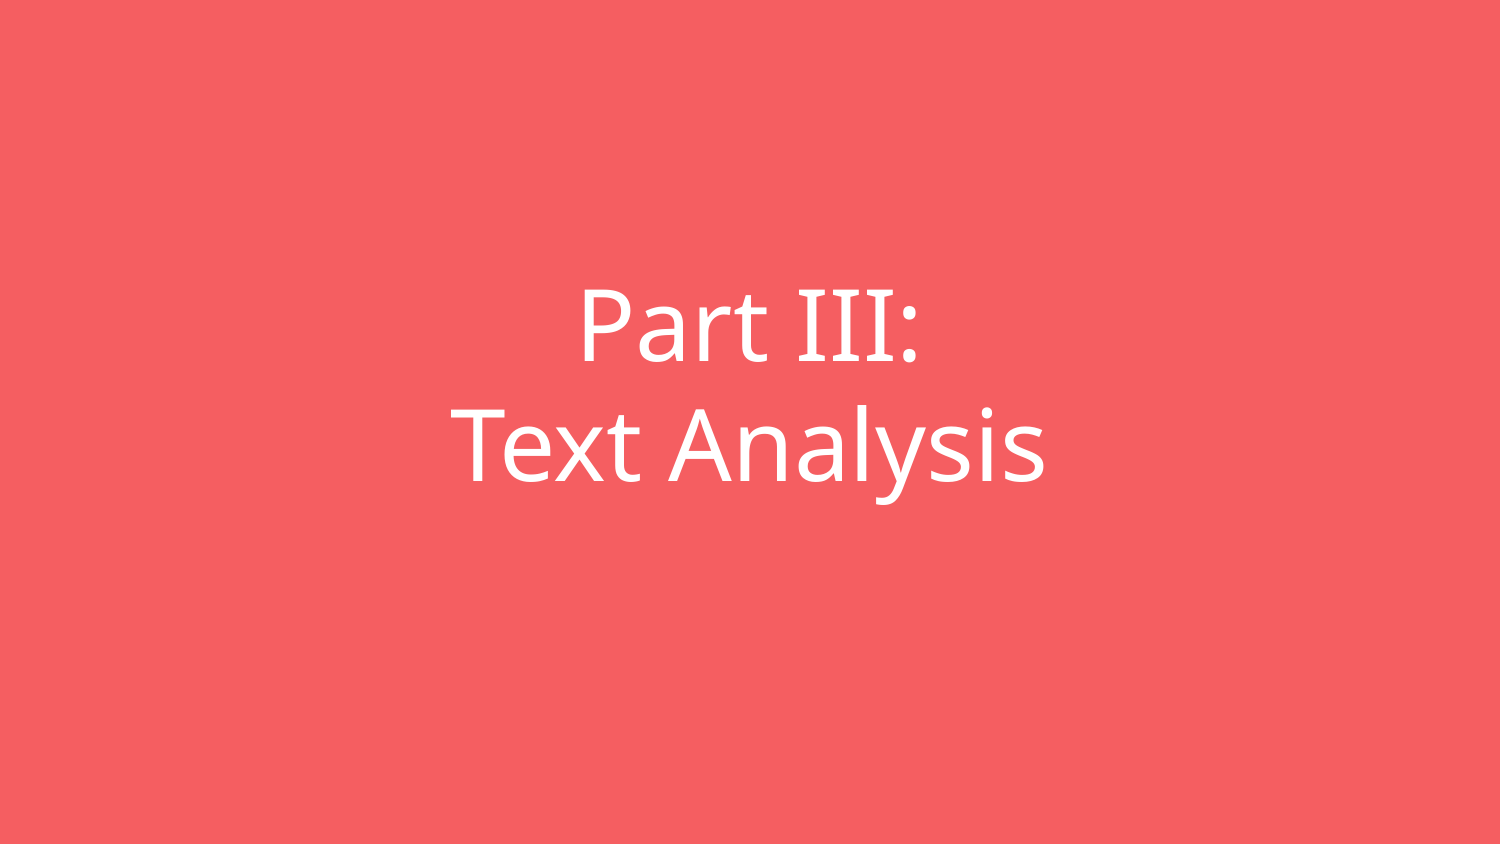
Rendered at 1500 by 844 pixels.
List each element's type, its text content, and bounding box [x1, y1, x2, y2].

title Part III: Text Analysis [83, 233, 1417, 529]
